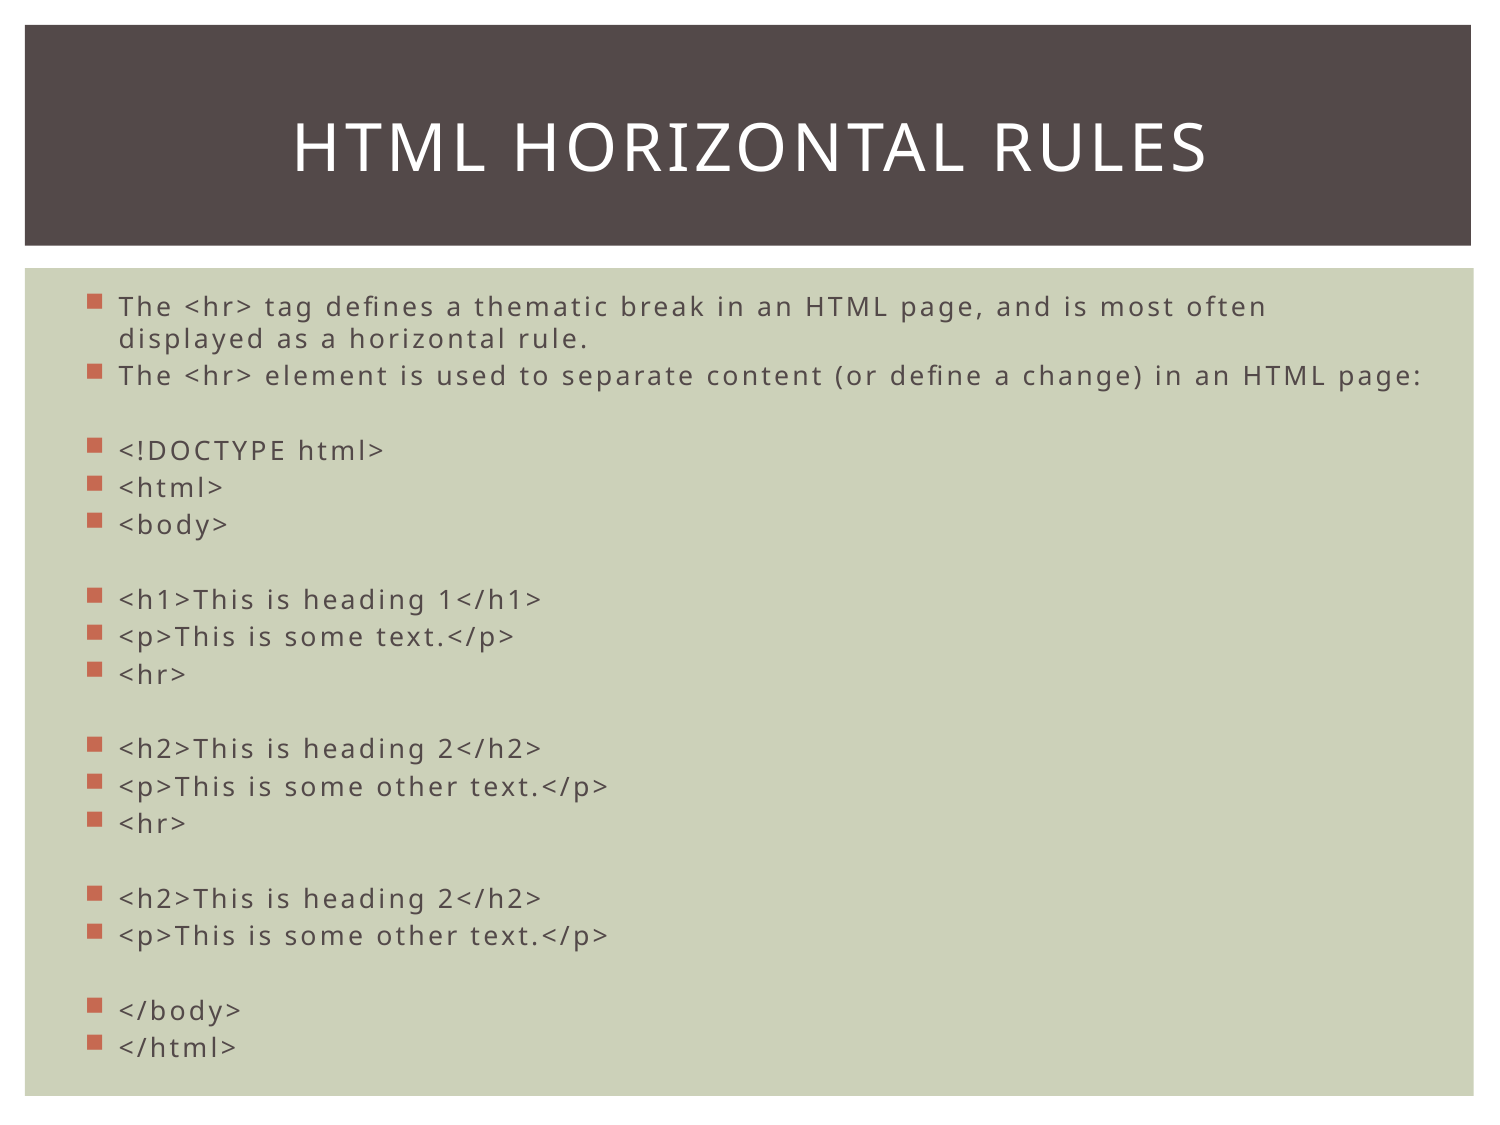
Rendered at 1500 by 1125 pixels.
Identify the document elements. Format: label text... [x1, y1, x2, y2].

list The <hr> tag defines a thematic break in an HTML page, and is most often displayed as a horizontal rule. The <hr> element is used to separate content (or define a change) in an HTML page: <!DOCTYPE html> <html> <body> <h1>This is heading 1</h1> <p>This is some text.</p> <hr> <h2>This is heading 2</h2> <p>This is some other text.</p> <hr> <h2>This is heading 2</h2> <p>This is some other text.</p> </body> </html> [62, 281, 1442, 1088]
title HTML Horizontal Rules [62, 58, 1438, 232]
